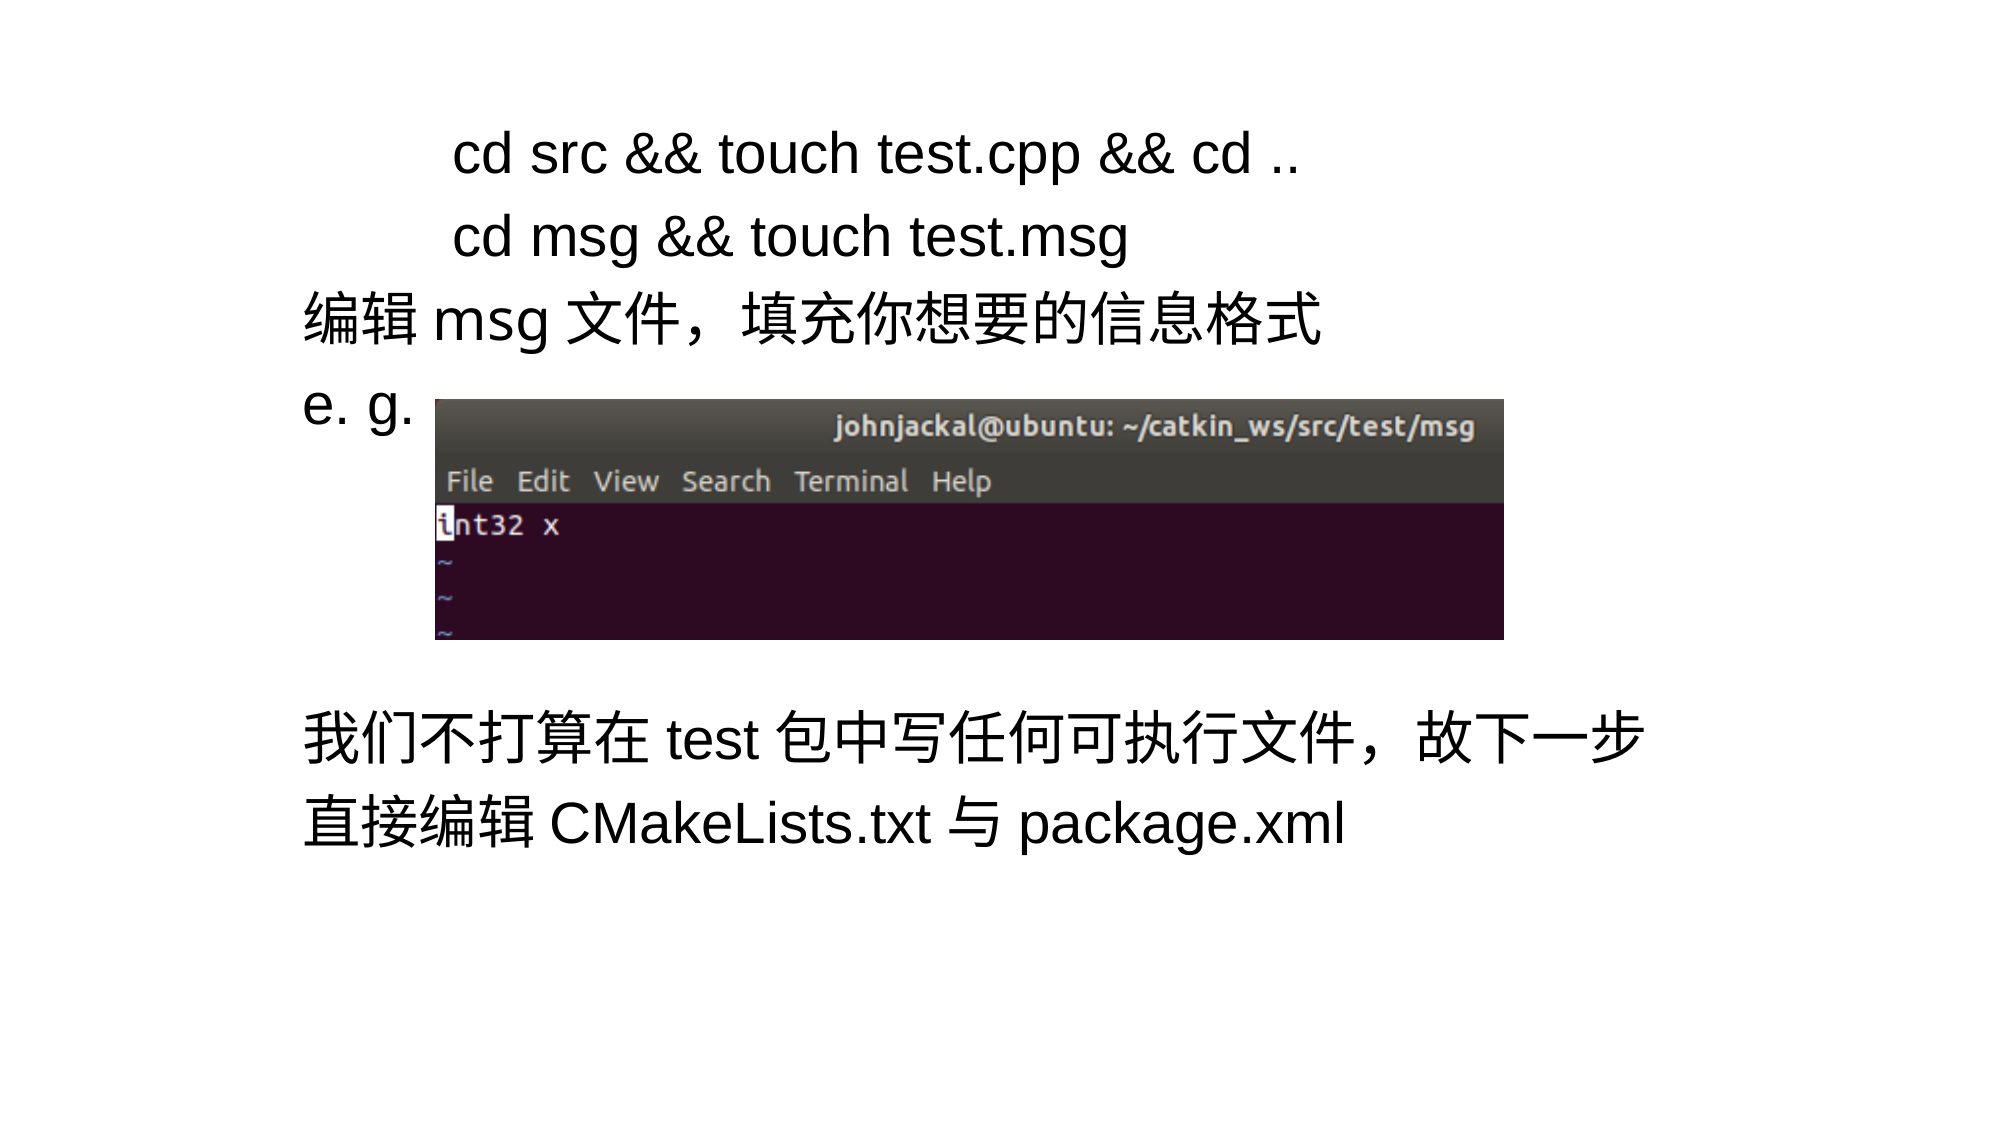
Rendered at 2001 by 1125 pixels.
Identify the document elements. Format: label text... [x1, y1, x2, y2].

list cd src && touch test.cpp && cd .. cd msg && touch test.msg 编辑msg文件，填充你想要的信息格式 e. g. 我们不打算在test包中写任何可执行文件，故下一步 直接编辑CMakeLists.txt与package.xml [137, 115, 1863, 1014]
picture [435, 399, 1504, 640]
